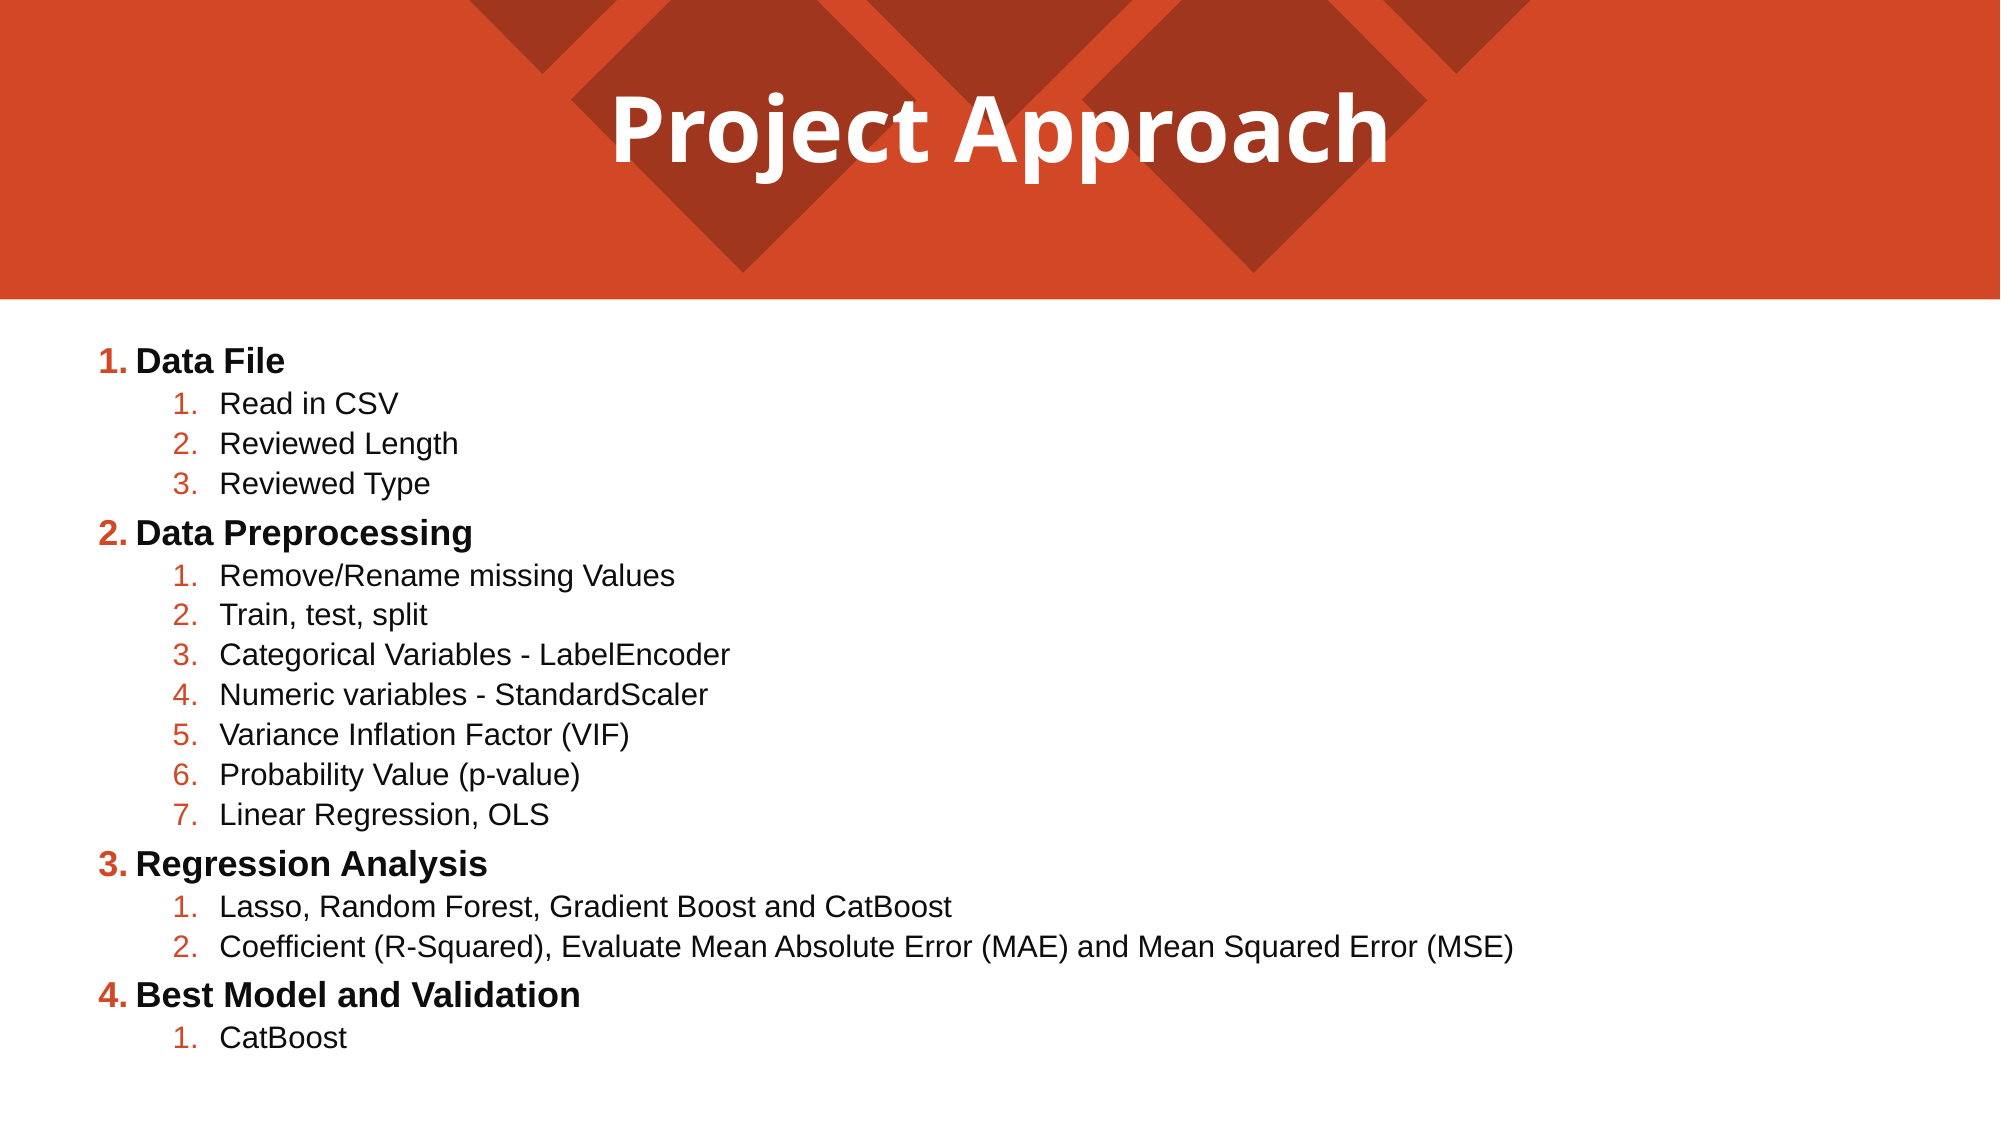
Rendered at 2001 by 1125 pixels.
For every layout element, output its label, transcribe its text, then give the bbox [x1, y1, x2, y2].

list Data File Read in CSV Reviewed Length Reviewed Type Data Preprocessing Remove/Rename missing Values Train, test, split Categorical Variables - LabelEncoder Numeric variables - StandardScaler Variance Inflation Factor (VIF) Probability Value (p-value) Linear Regression, OLS Regression Analysis Lasso, Random Forest, Gradient Boost and CatBoost Coefficient (R-Squared), Evaluate Mean Absolute Error (MAE) and Mean Squared Error (MSE) Best Model and Validation CatBoost [83, 334, 1919, 1072]
title Project Approach [83, 37, 1919, 300]
